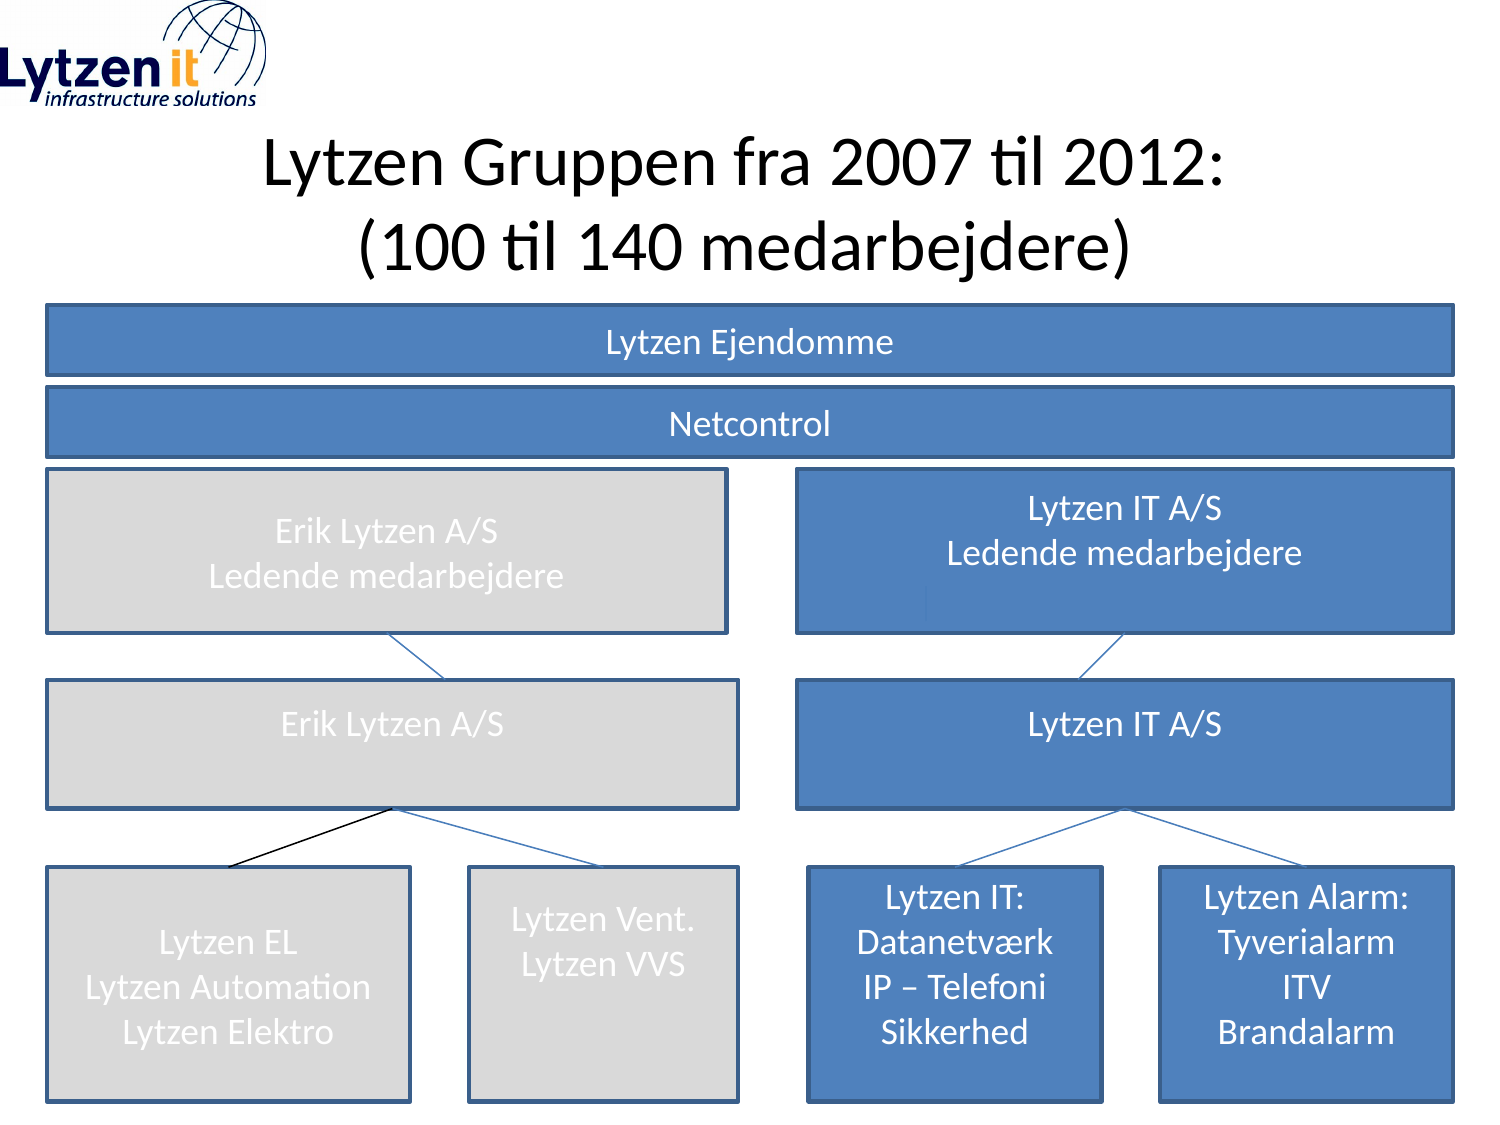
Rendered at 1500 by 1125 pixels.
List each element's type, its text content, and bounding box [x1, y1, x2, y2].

text_box Erik Lytzen A/S Ledende medarbejdere [45, 467, 729, 635]
picture [0, 0, 266, 106]
text_box Lytzen Ejendomme [45, 303, 1455, 377]
text_box Lytzen Vent. Lytzen VVS [467, 865, 740, 1104]
text_box Lytzen IT A/S Ledende medarbejdere [795, 467, 1455, 635]
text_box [1010, 752, 1070, 924]
text_box Erik Lytzen A/S [45, 678, 740, 811]
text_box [1186, 746, 1246, 929]
text_box Lytzen Alarm: Tyverialarm ITV Brandalarm [1158, 865, 1455, 1104]
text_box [1077, 632, 1126, 680]
text_box Lytzen IT A/S [795, 678, 1455, 811]
text_box Lytzen EL Lytzen Automation Lytzen Elektro [45, 865, 412, 1104]
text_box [468, 732, 528, 944]
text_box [280, 755, 340, 921]
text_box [392, 626, 440, 686]
title Lytzen Gruppen fra 2007 til 2012: (100 til 140 medarbejdere) [70, 105, 1421, 293]
text_box Lytzen IT: Datanetværk IP – Telefoni Sikkerhed [806, 865, 1104, 1104]
text_box Netcontrol [45, 385, 1455, 459]
